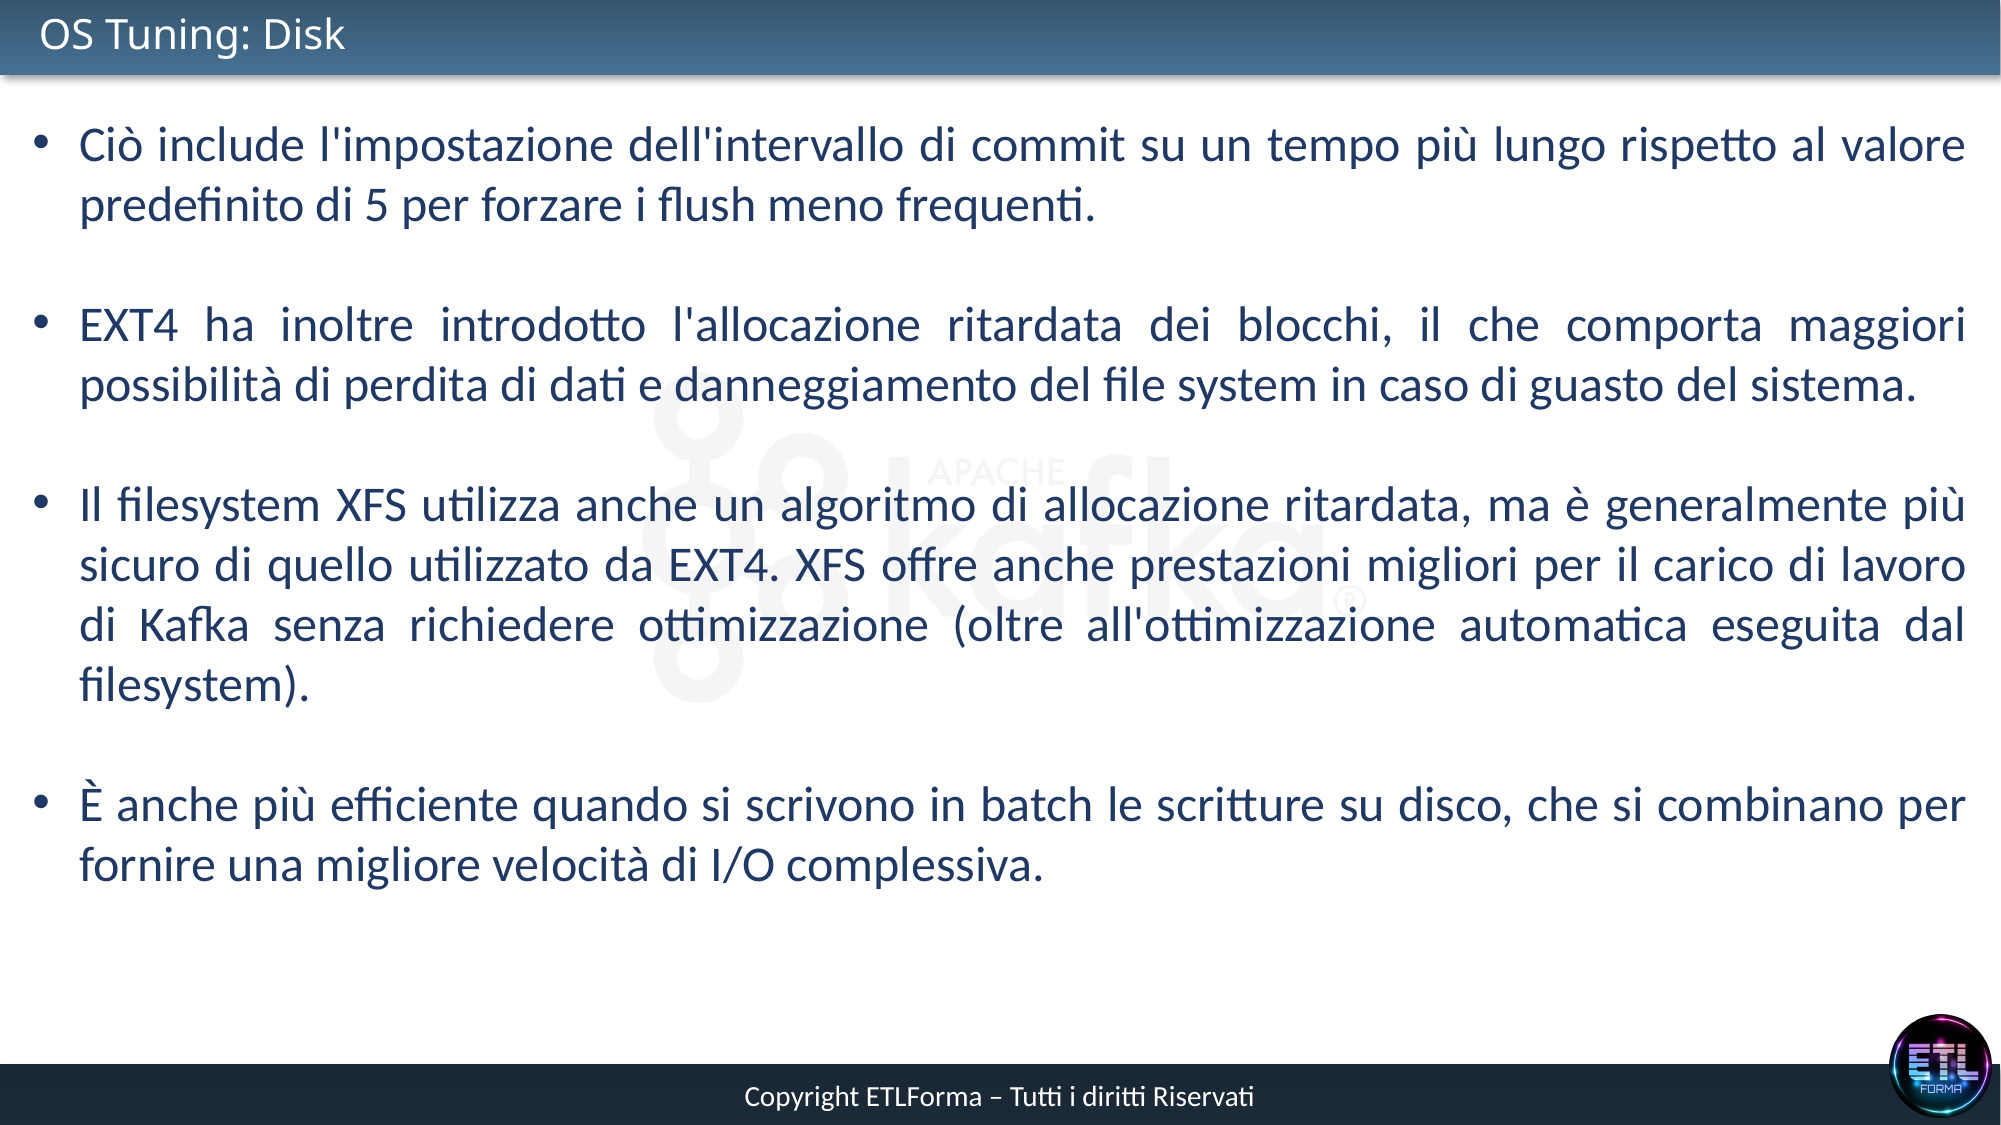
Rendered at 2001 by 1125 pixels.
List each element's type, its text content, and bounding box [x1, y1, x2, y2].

text_box Ciò include l'impostazione dell'intervallo di commit su un tempo più lungo rispetto al valore predefinito di 5 per forzare i flush meno frequenti. EXT4 ha inoltre introdotto l'allocazione ritardata dei blocchi, il che comporta maggiori possibilità di perdita di dati e danneggiamento del file system in caso di guasto del sistema. Il filesystem XFS utilizza anche un algoritmo di allocazione ritardata, ma è generalmente più sicuro di quello utilizzato da EXT4. XFS offre anche prestazioni migliori per il carico di lavoro di Kafka senza richiedere ottimizzazione (oltre all'ottimizzazione automatica eseguita dal filesystem). È anche più efficiente quando si scrivono in batch le scritture su disco, che si combinano per fornire una migliore velocità di I/O complessiva. [17, 103, 1983, 1021]
title OS Tuning: Disk [24, 10, 1984, 63]
picture [1889, 1014, 1992, 1118]
